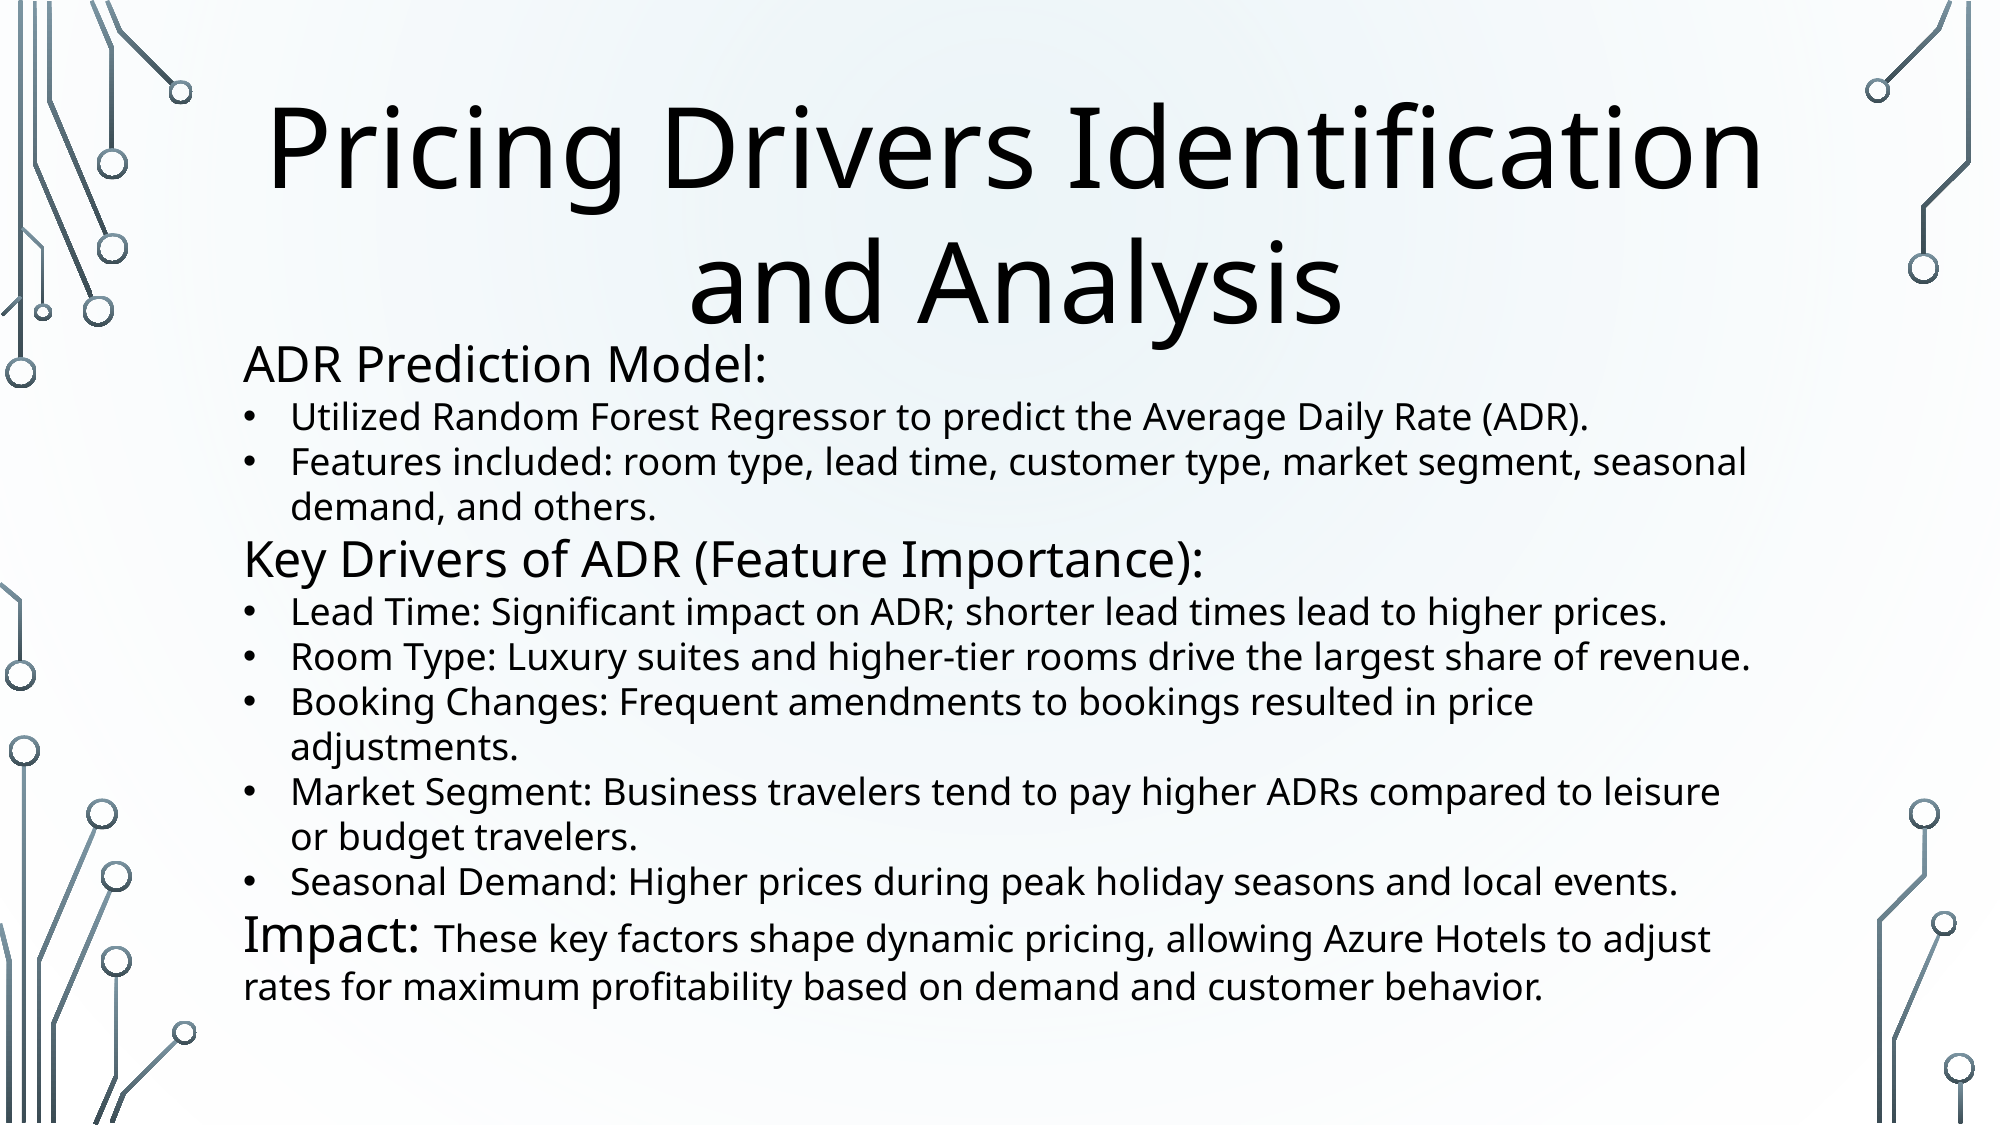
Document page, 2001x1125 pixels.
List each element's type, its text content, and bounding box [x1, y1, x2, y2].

text_box Pricing Drivers Identification and Analysis [161, 69, 1872, 354]
text_box ADR Prediction Model: Utilized Random Forest Regressor to predict the Average Daily Rate (ADR). Features included: room type, lead time, customer type, market segment, seasonal demand, and others. Key Drivers of ADR (Feature Importance): Lead Time: Significant impact on ADR; shorter lead times lead to higher prices. Room Type: Luxury suites and higher-tier rooms drive the largest share of revenue. Booking Changes: Frequent amendments to bookings resulted in price adjustments. Market Segment: Business travelers tend to pay higher ADRs compared to leisure or budget travelers. Seasonal Demand: Higher prices during peak holiday seasons and local events. Impact: These key factors shape dynamic pricing, allowing Azure Hotels to adjust rates for maximum profitability based on demand and customer behavior. [228, 354, 1775, 1016]
